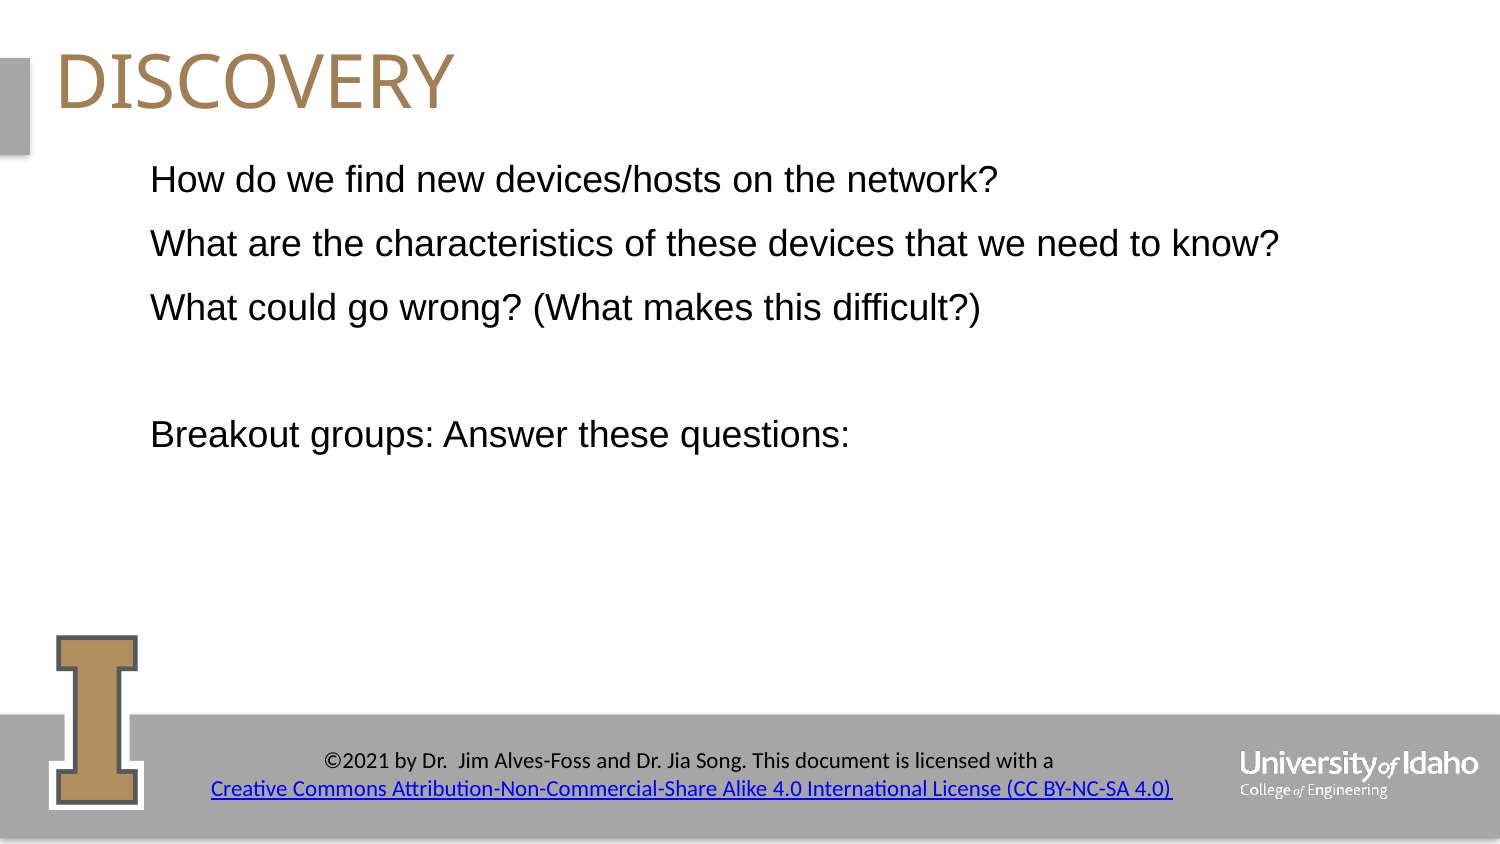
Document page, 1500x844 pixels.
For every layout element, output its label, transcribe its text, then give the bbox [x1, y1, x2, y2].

list How do we find new devices/hosts on the network? What are the characteristics of these devices that we need to know? What could go wrong? (What makes this difficult?) Breakout groups: Answer these questions: [150, 154, 1405, 697]
title discovery [54, 33, 1405, 128]
